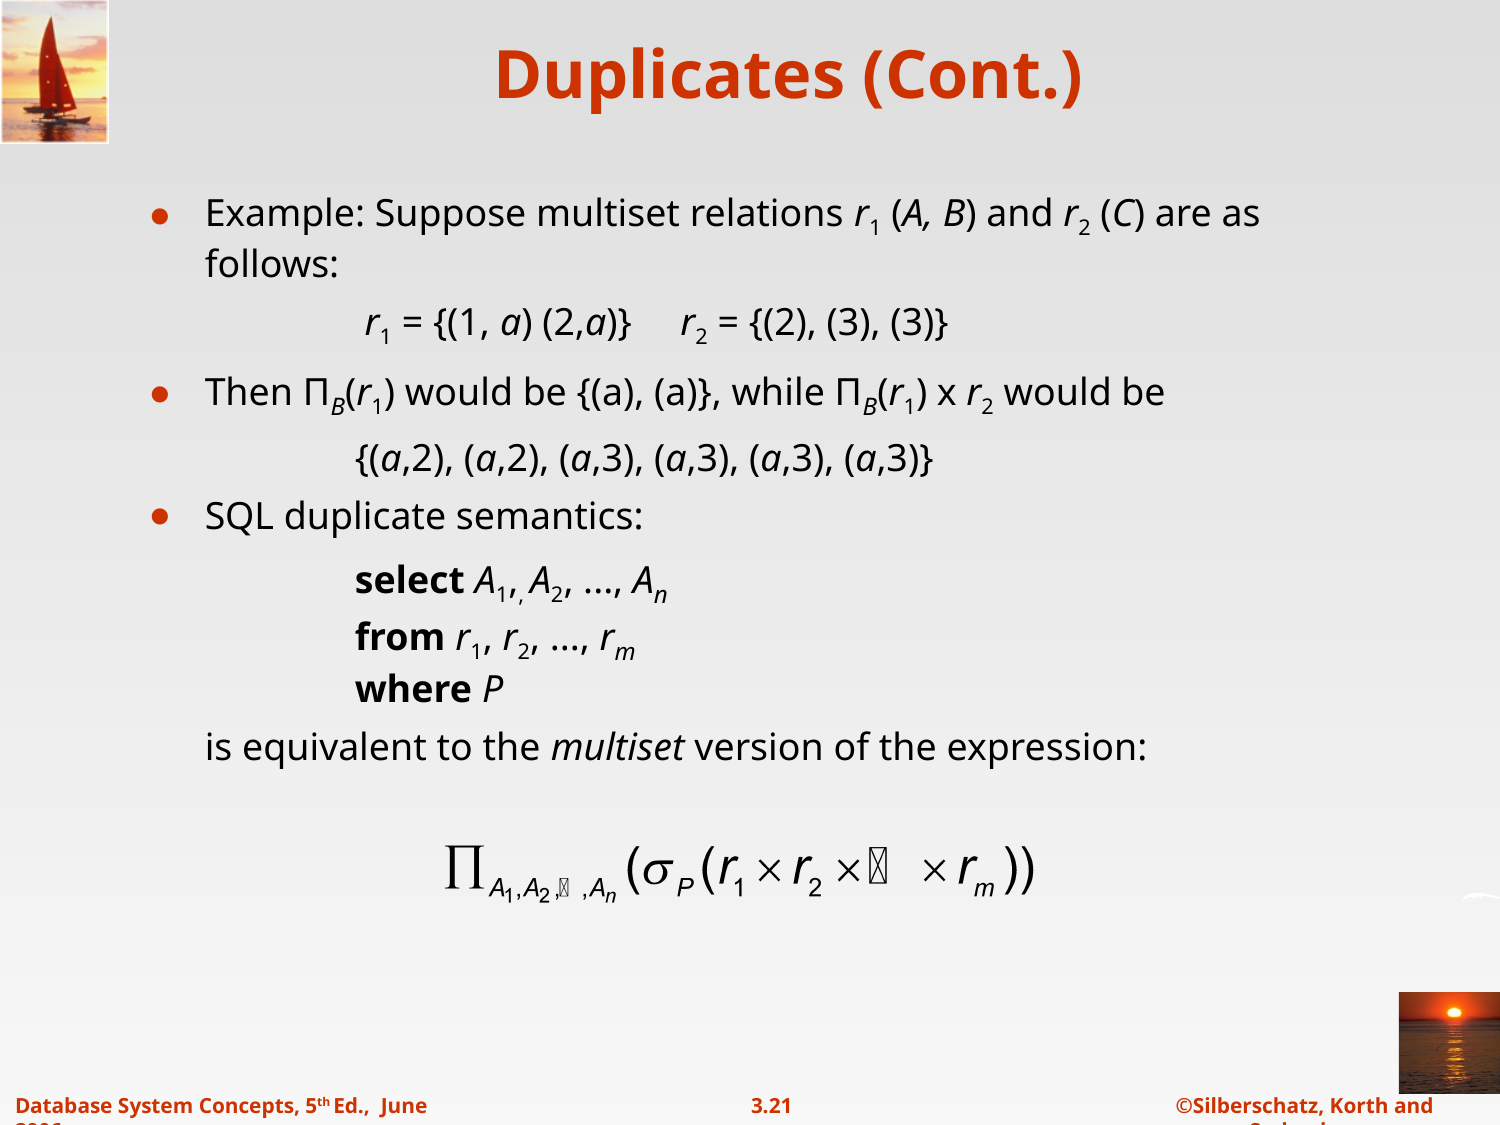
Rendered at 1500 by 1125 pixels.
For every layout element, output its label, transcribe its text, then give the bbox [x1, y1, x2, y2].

list Example: Suppose multiset relations r1 (A, B) and r2 (C) are as follows: r1 = {(1, a) (2,a)} r2 = {(2), (3), (3)} Then ΠB(r1) would be {(a), (a)}, while ΠB(r1) x r2 would be {(a,2), (a,2), (a,3), (a,3), (a,3), (a,3)} SQL duplicate semantics: select A1,, A2, ..., An from r1, r2, ..., rm where P is equivalent to the multiset version of the expression: [133, 181, 1281, 928]
picture [1398, 992, 1500, 1094]
picture [439, 837, 1038, 909]
title Duplicates (Cont.) [126, 19, 1451, 120]
picture [0, 0, 109, 144]
